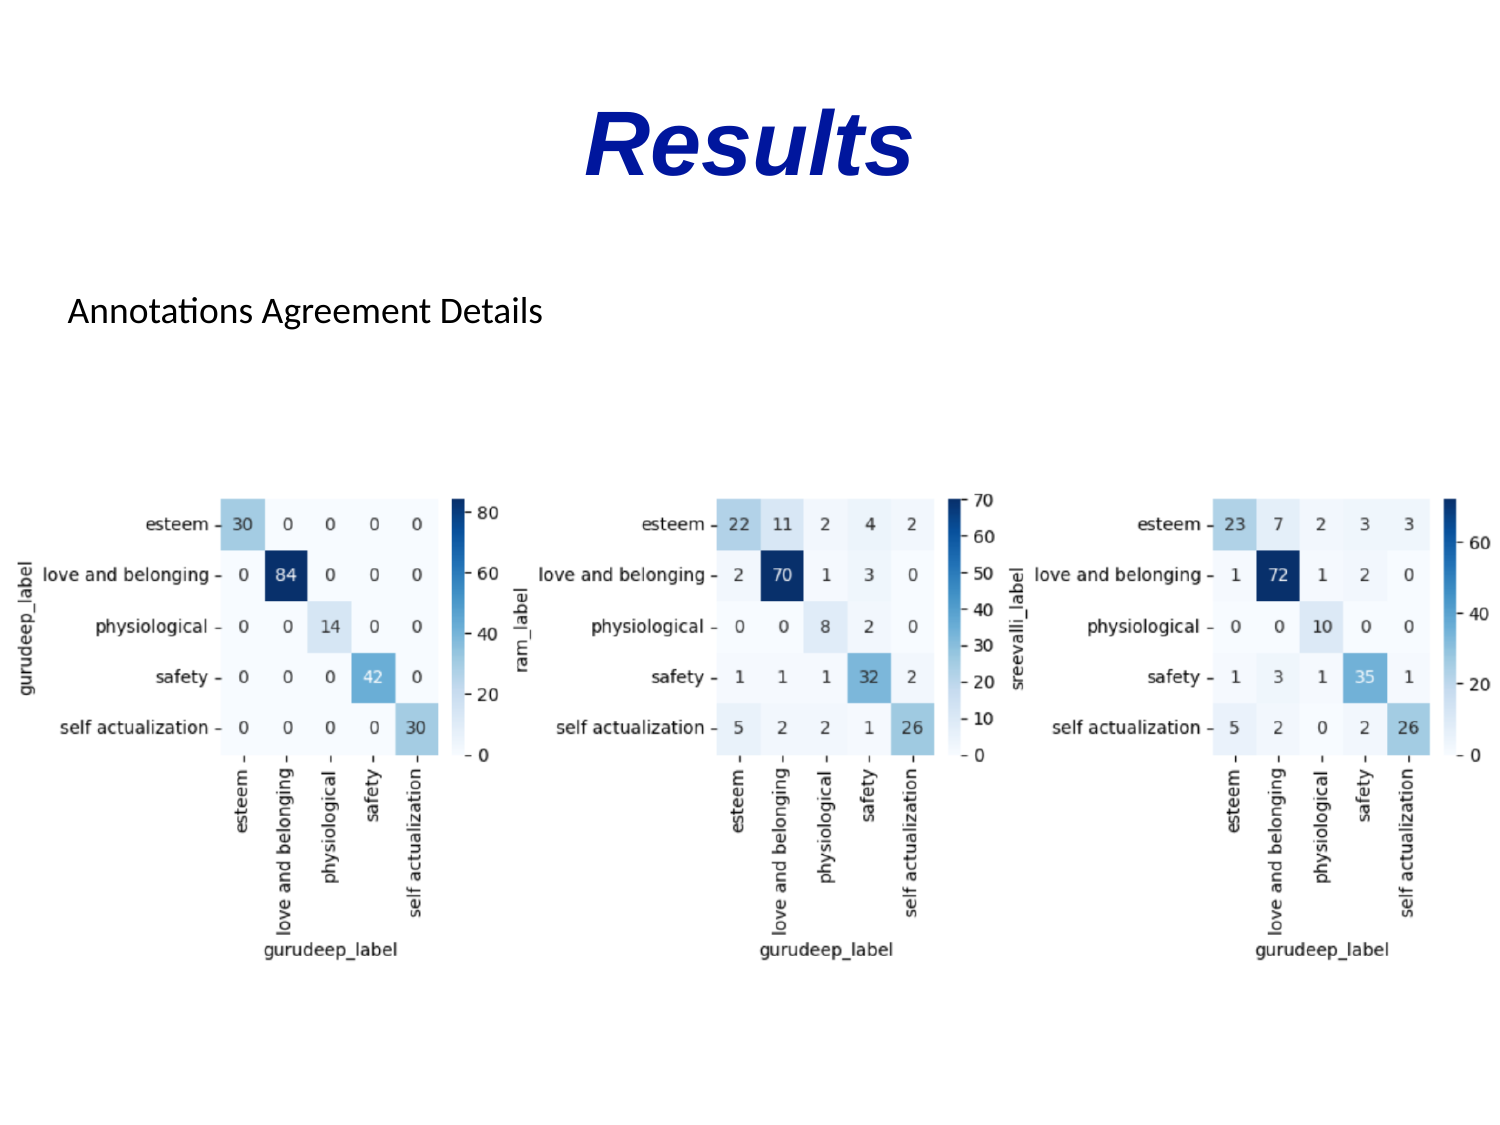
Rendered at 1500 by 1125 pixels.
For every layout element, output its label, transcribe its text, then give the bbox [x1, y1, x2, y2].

text_box Annotations Agreement Details [53, 278, 928, 339]
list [0, 488, 1500, 977]
title Results [75, 45, 1425, 233]
